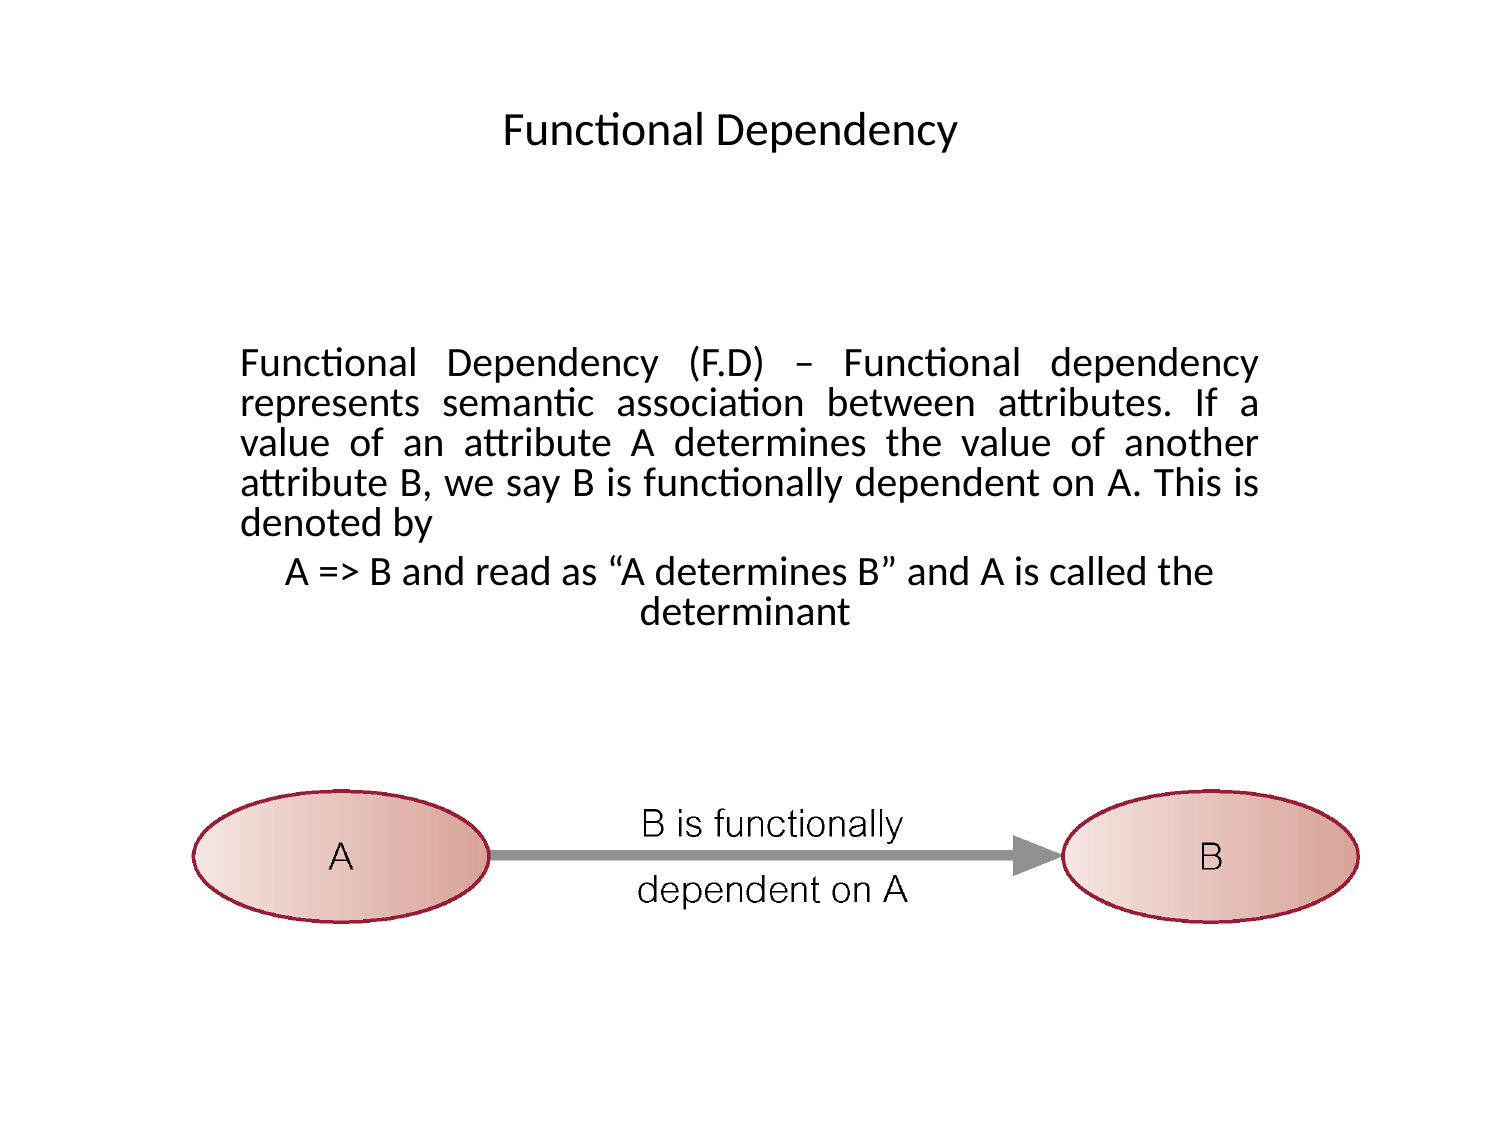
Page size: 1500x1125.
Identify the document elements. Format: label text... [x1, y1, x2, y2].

subtitle Functional Dependency (F.D) – Functional dependency represents semantic association between attributes. If a value of an attribute A determines the value of another attribute B, we say B is functionally dependent on A. This is denoted by A => B and read as “A determines B” and A is called the determinant [225, 337, 1275, 625]
title Functional Dependency [93, 90, 1369, 220]
picture [187, 787, 1363, 928]
